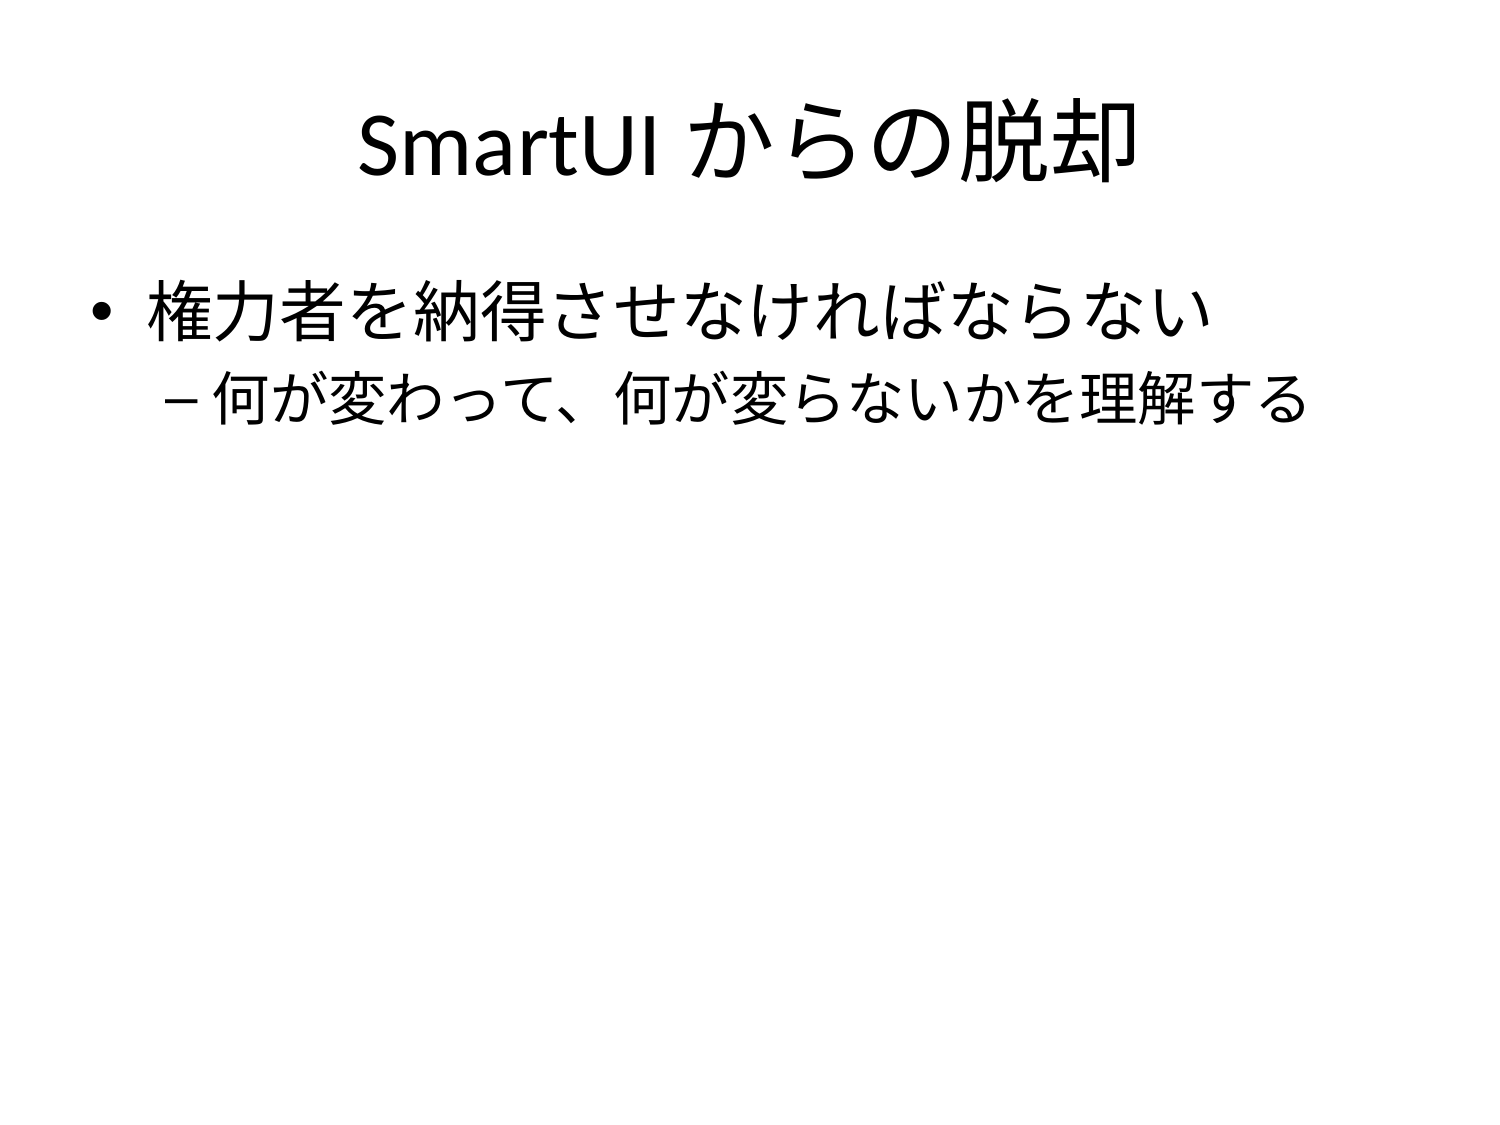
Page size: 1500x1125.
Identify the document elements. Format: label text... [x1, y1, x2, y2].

list 権力者を納得させなければならない 何が変わって、何が変らないかを理解する [75, 262, 1425, 1005]
title SmartUIからの脱却 [75, 45, 1425, 233]
